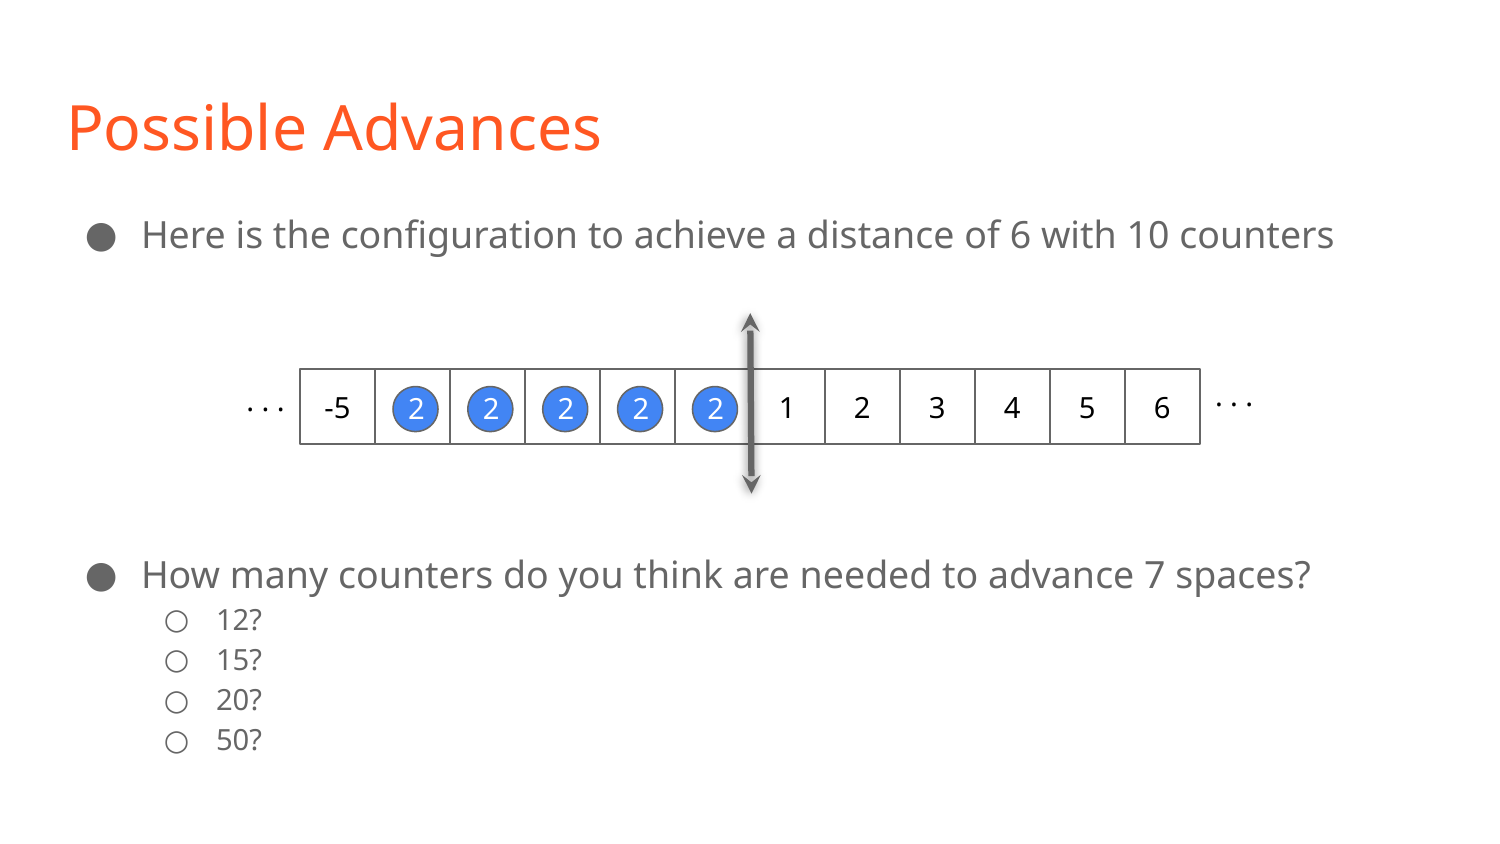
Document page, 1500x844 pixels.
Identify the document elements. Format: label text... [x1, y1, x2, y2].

title Possible Advances [51, 72, 1449, 167]
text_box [392, 374, 439, 432]
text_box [467, 374, 514, 432]
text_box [231, 312, 1269, 494]
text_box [692, 374, 738, 432]
list Here is the configuration to achieve a distance of 6 with 10 counters How many counters do you think are needed to advance 7 spaces? 12? 15? 20? 50? [51, 189, 1449, 750]
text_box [542, 374, 588, 432]
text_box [617, 374, 663, 432]
